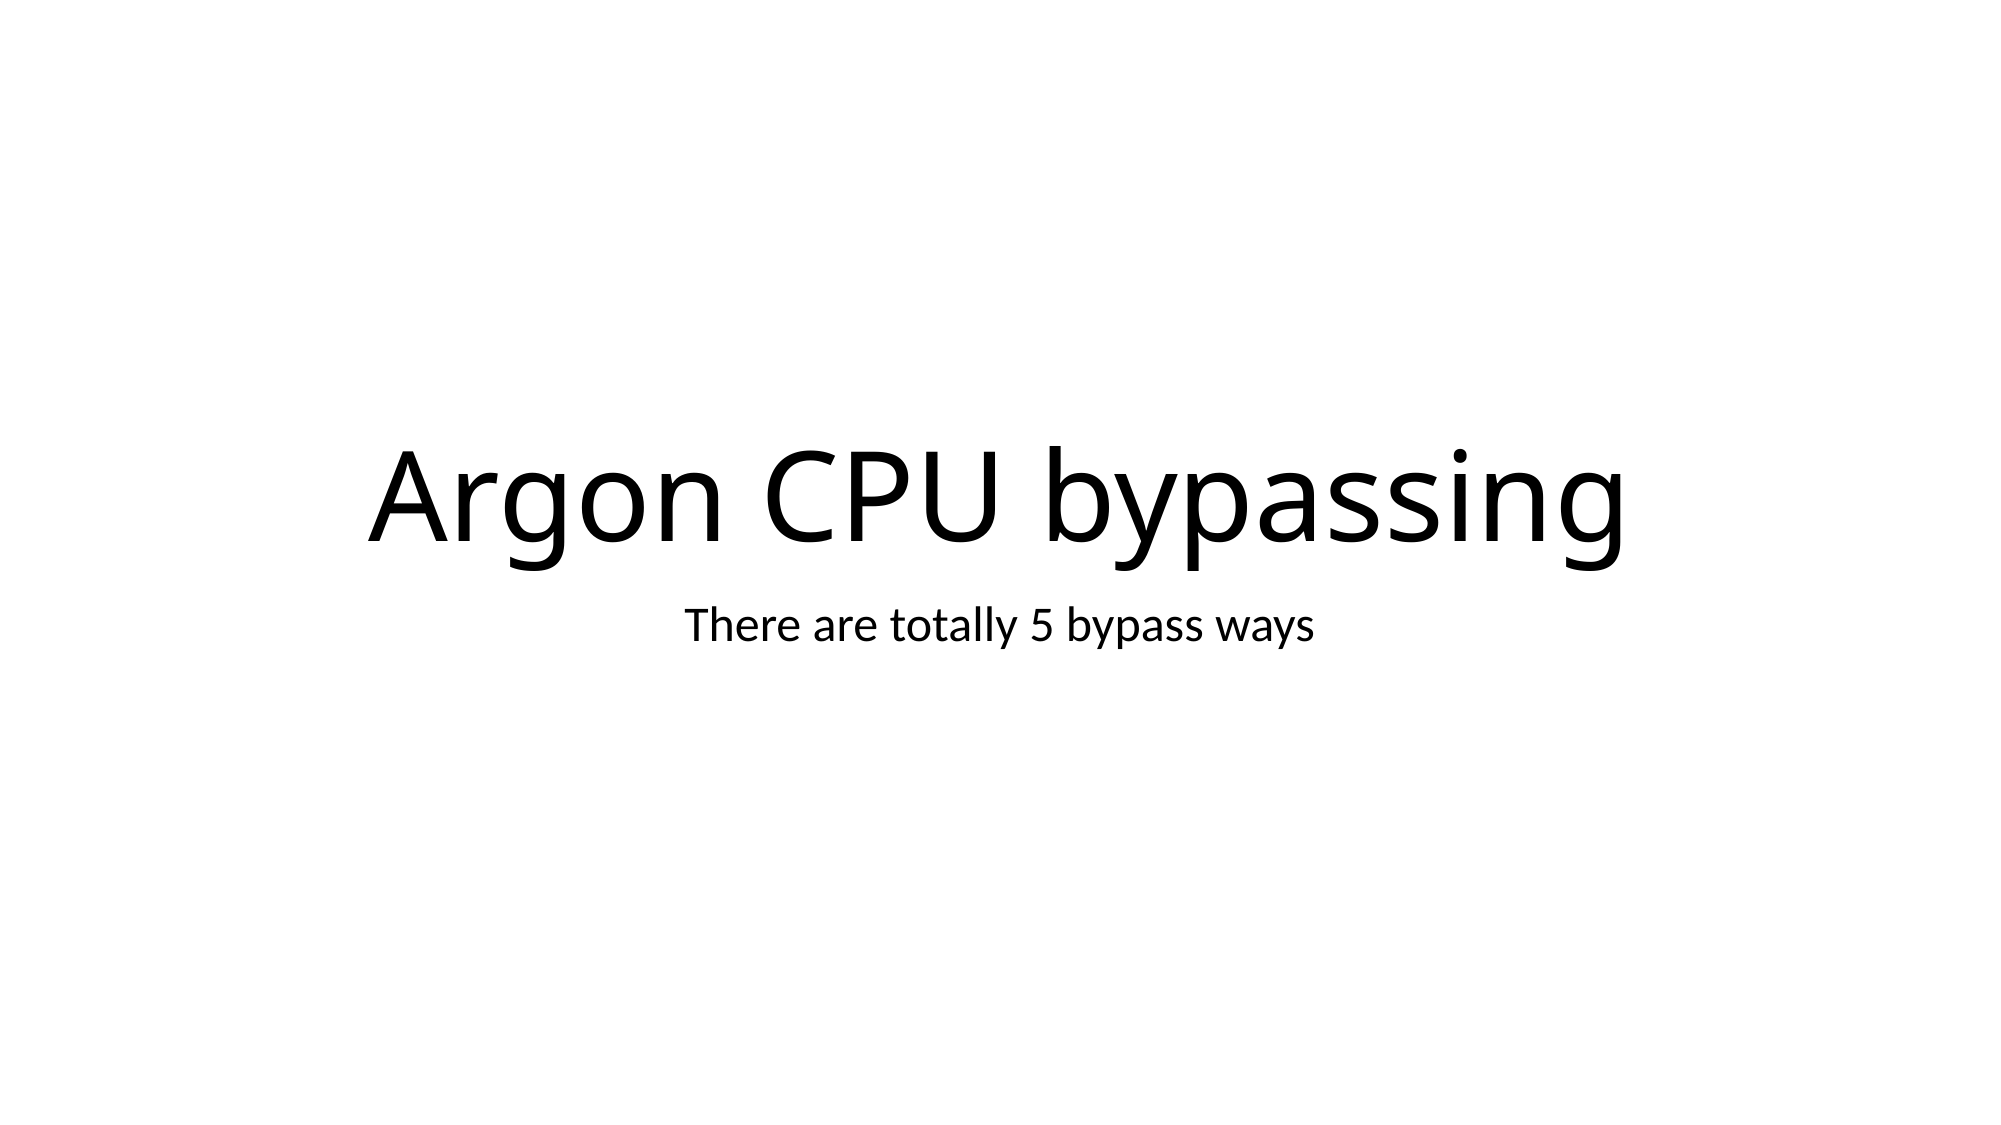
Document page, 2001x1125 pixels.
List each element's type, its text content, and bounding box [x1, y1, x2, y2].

title Argon CPU bypassing [249, 184, 1750, 576]
subtitle There are totally 5 bypass ways [249, 590, 1750, 863]
